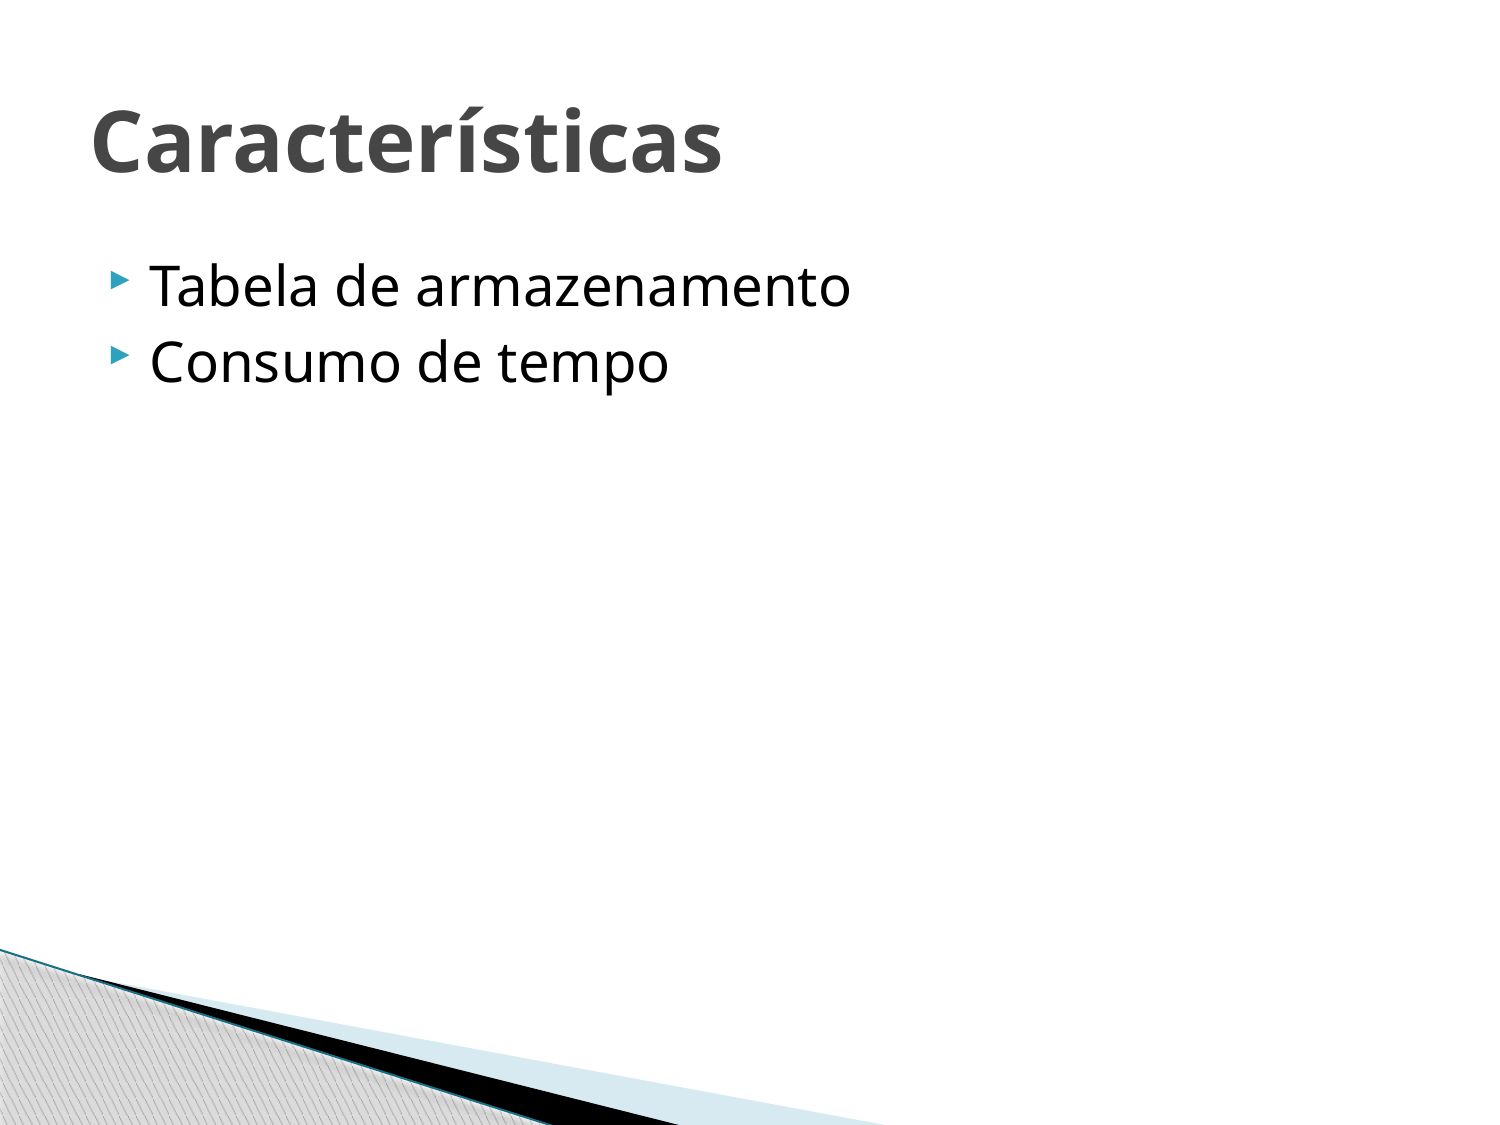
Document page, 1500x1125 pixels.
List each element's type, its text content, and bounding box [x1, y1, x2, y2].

title Características [75, 45, 1425, 233]
list Tabela de armazenamento Consumo de tempo [75, 243, 1425, 986]
